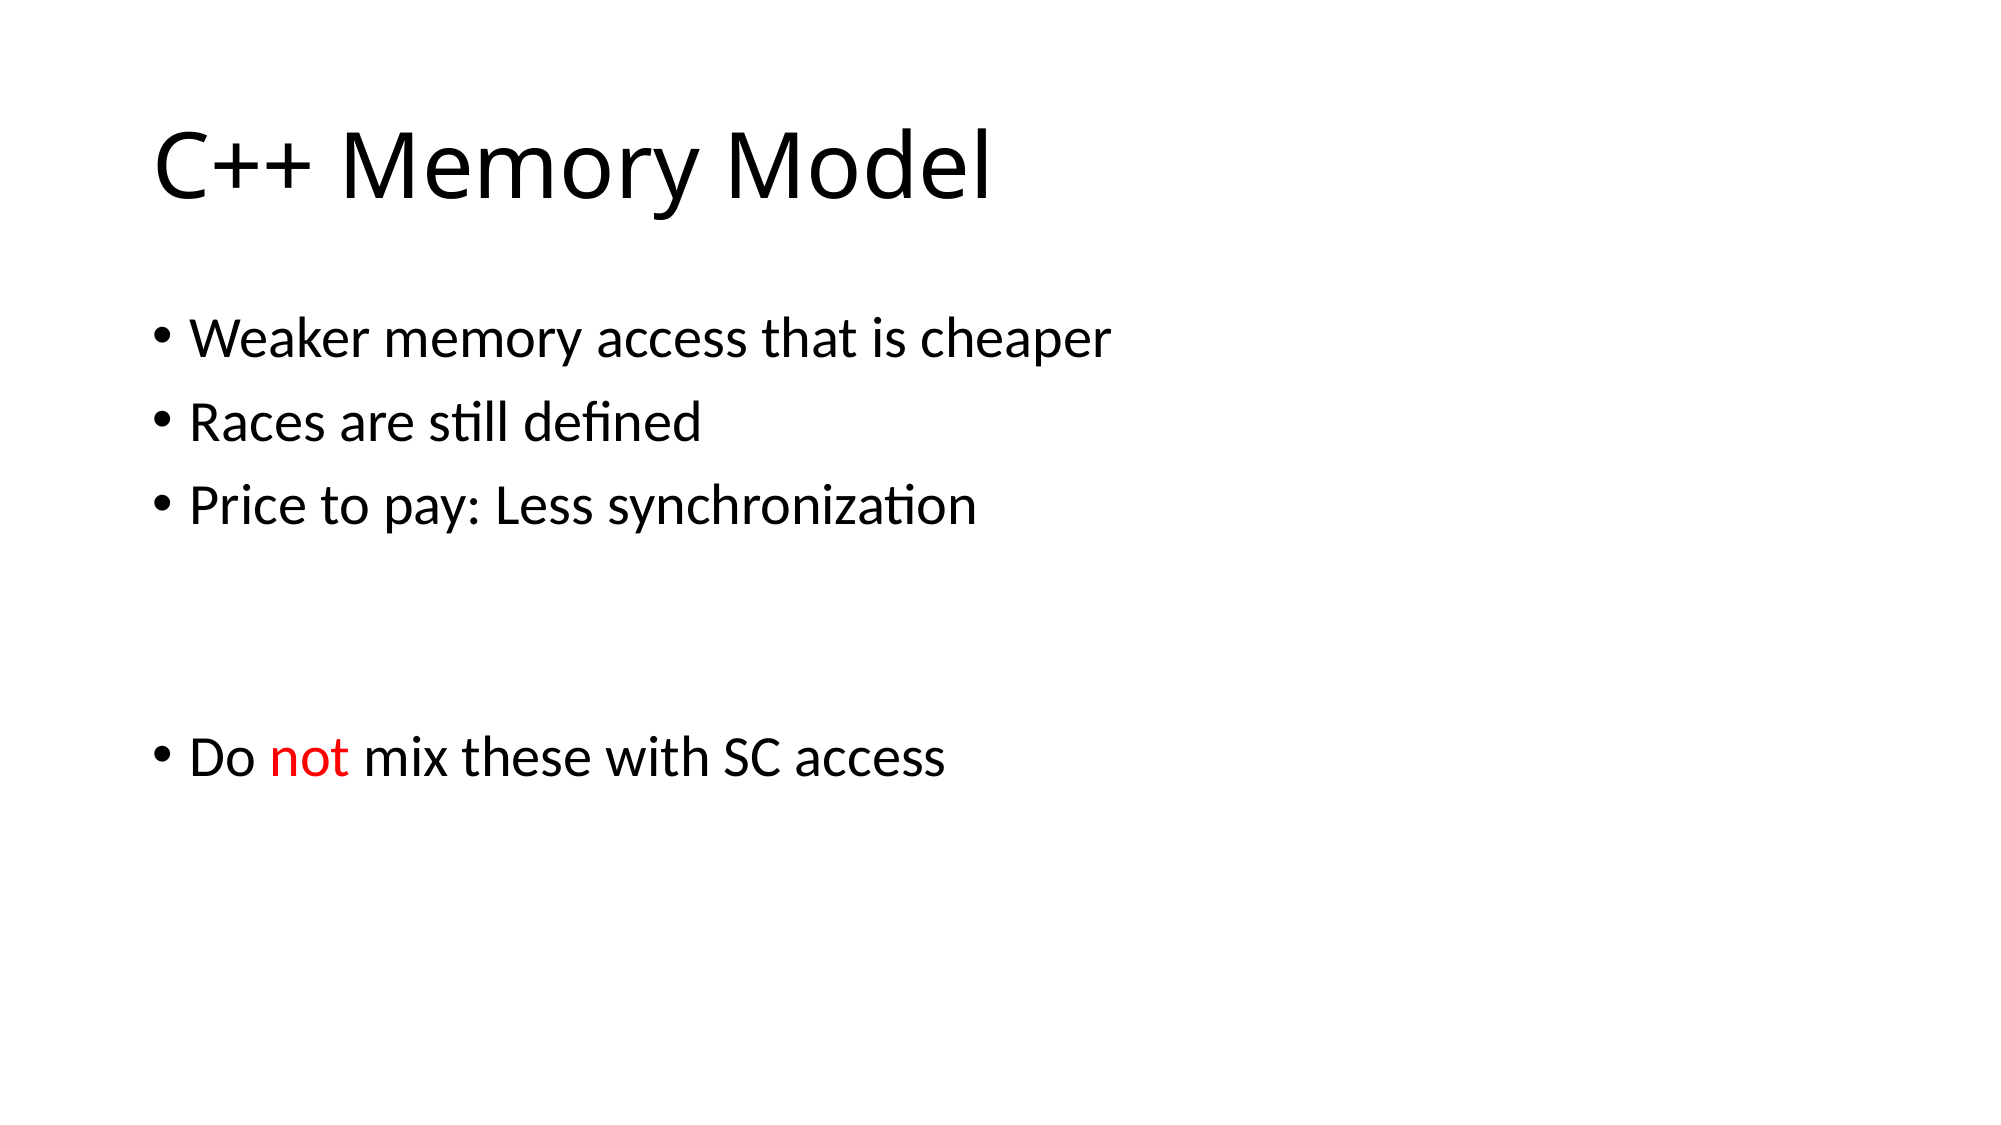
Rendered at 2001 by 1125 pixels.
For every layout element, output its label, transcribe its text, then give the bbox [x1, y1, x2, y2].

title C++ Memory Model [137, 59, 1863, 278]
list Weaker memory access that is cheaper Races are still defined Price to pay: Less synchronization Do not mix these with SC access [137, 299, 1863, 1014]
